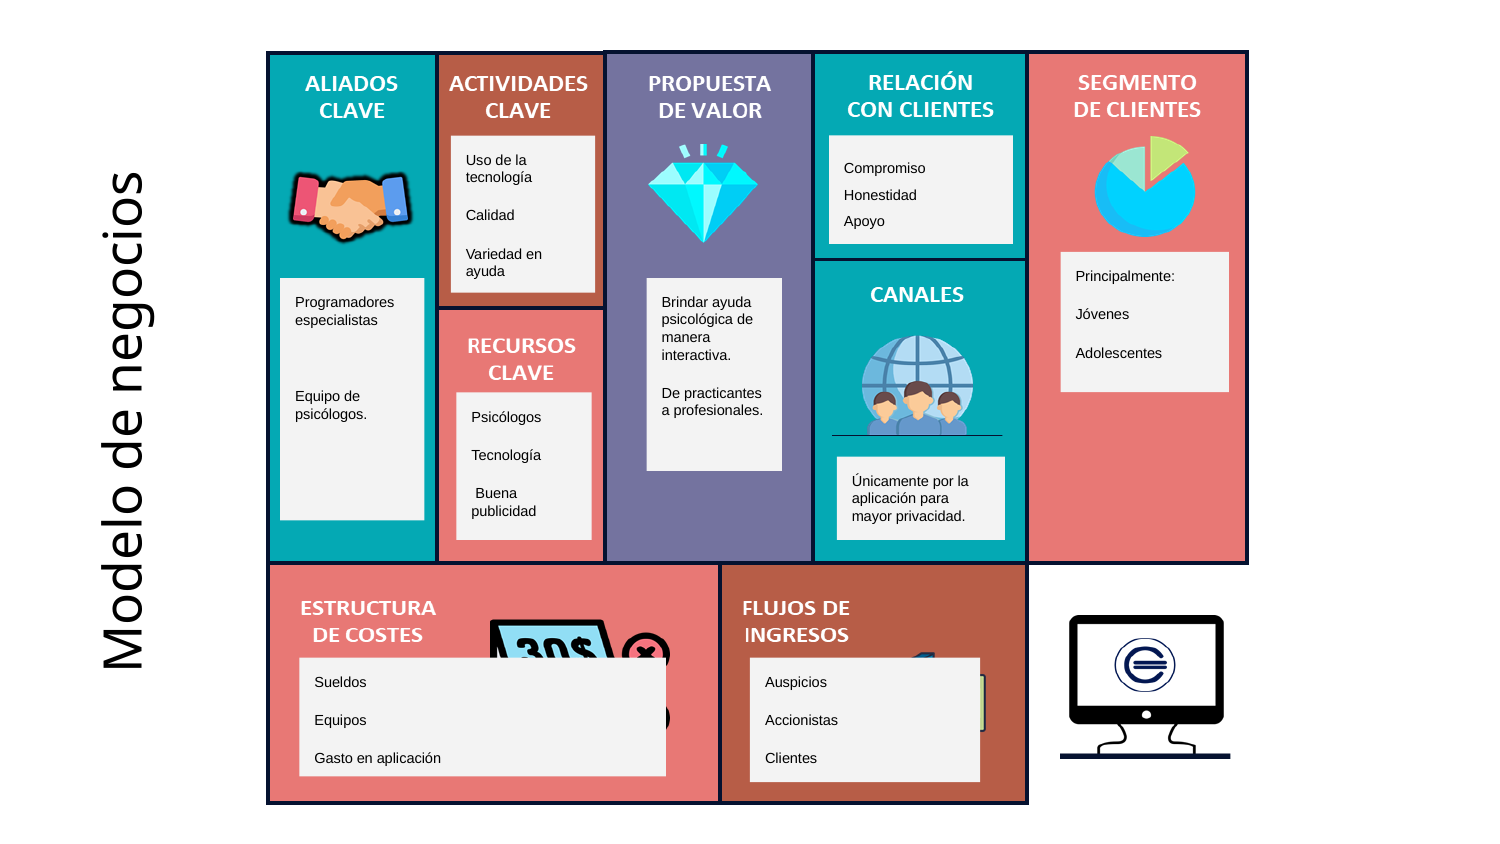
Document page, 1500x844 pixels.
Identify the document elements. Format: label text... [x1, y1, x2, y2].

picture [248, 32, 1252, 812]
title Modelo de negocios [73, 125, 168, 719]
